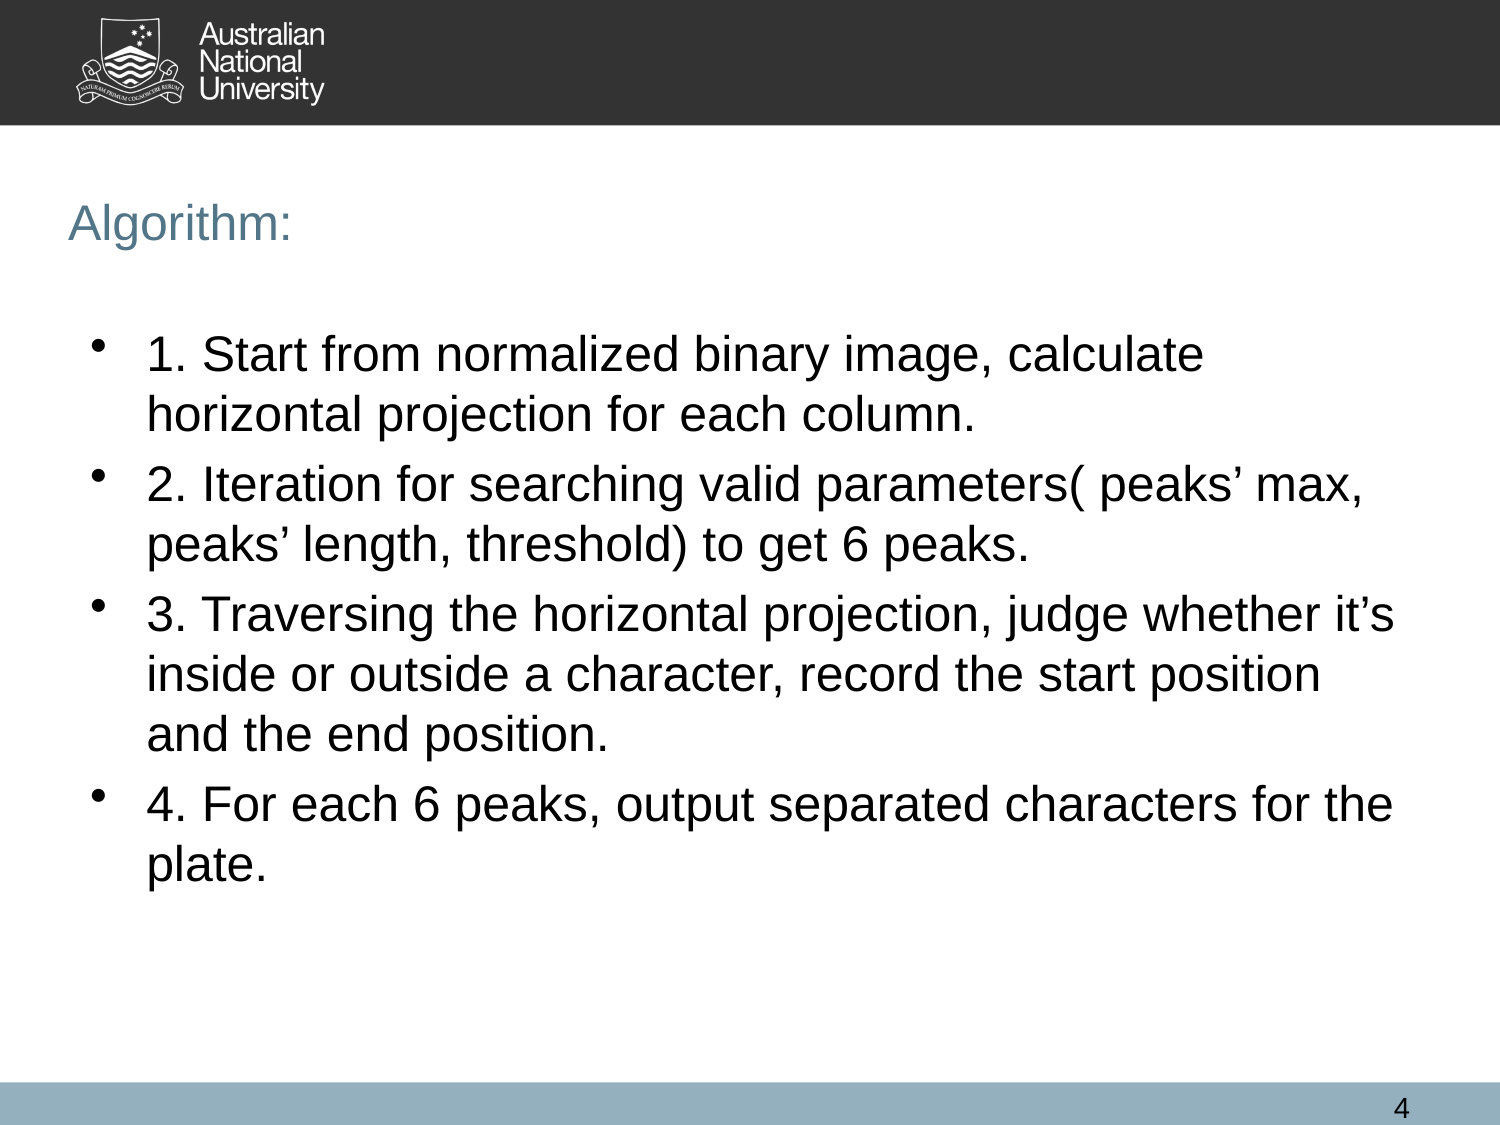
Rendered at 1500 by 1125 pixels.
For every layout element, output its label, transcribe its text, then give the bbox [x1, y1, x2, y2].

list 1. Start from normalized binary image, calculate horizontal projection for each column. 2. Iteration for searching valid parameters( peaks’ max, peaks’ length, threshold) to get 6 peaks. 3. Traversing the horizontal projection, judge whether it’s inside or outside a character, record the start position and the end position. 4. For each 6 peaks, output separated characters for the plate. [75, 314, 1425, 1005]
slide_number 4 [1328, 1082, 1425, 1118]
title Algorithm: [53, 126, 1404, 315]
picture [76, 18, 325, 106]
